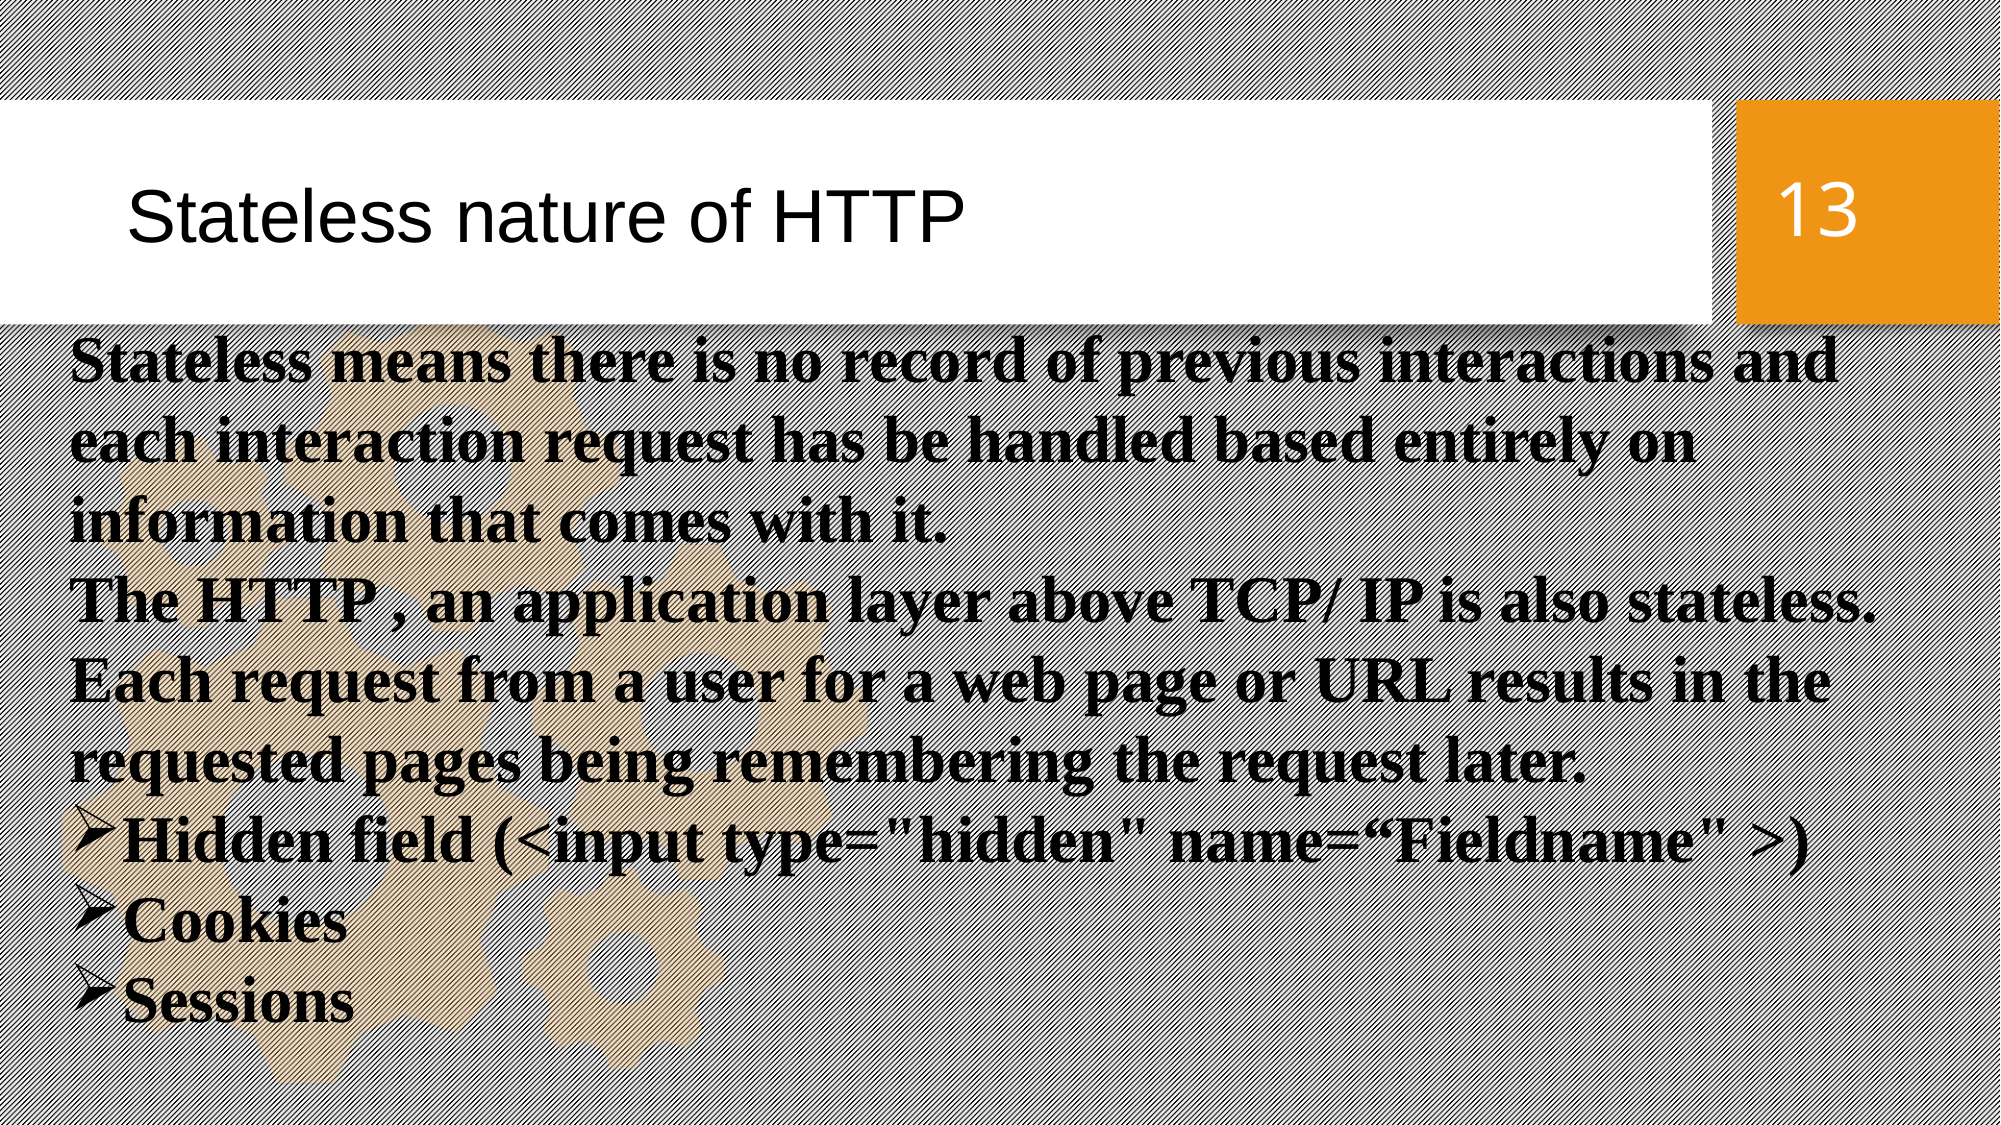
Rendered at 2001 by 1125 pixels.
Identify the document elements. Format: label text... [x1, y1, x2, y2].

text_box Stateless means there is no record of previous interactions and each interaction request has be handled based entirely on information that comes with it. The HTTP , an application layer above TCP/ IP is also stateless. Each request from a user for a web page or URL results in the requested pages being remembering the request later. Hidden field (<input type="hidden" name=“Fieldname" >) Cookies Sessions [54, 349, 1922, 1083]
text_box Stateless nature of HTTP [111, 123, 1689, 301]
text_box 13 [1760, 123, 1950, 303]
picture [0, 0, 2000, 1125]
